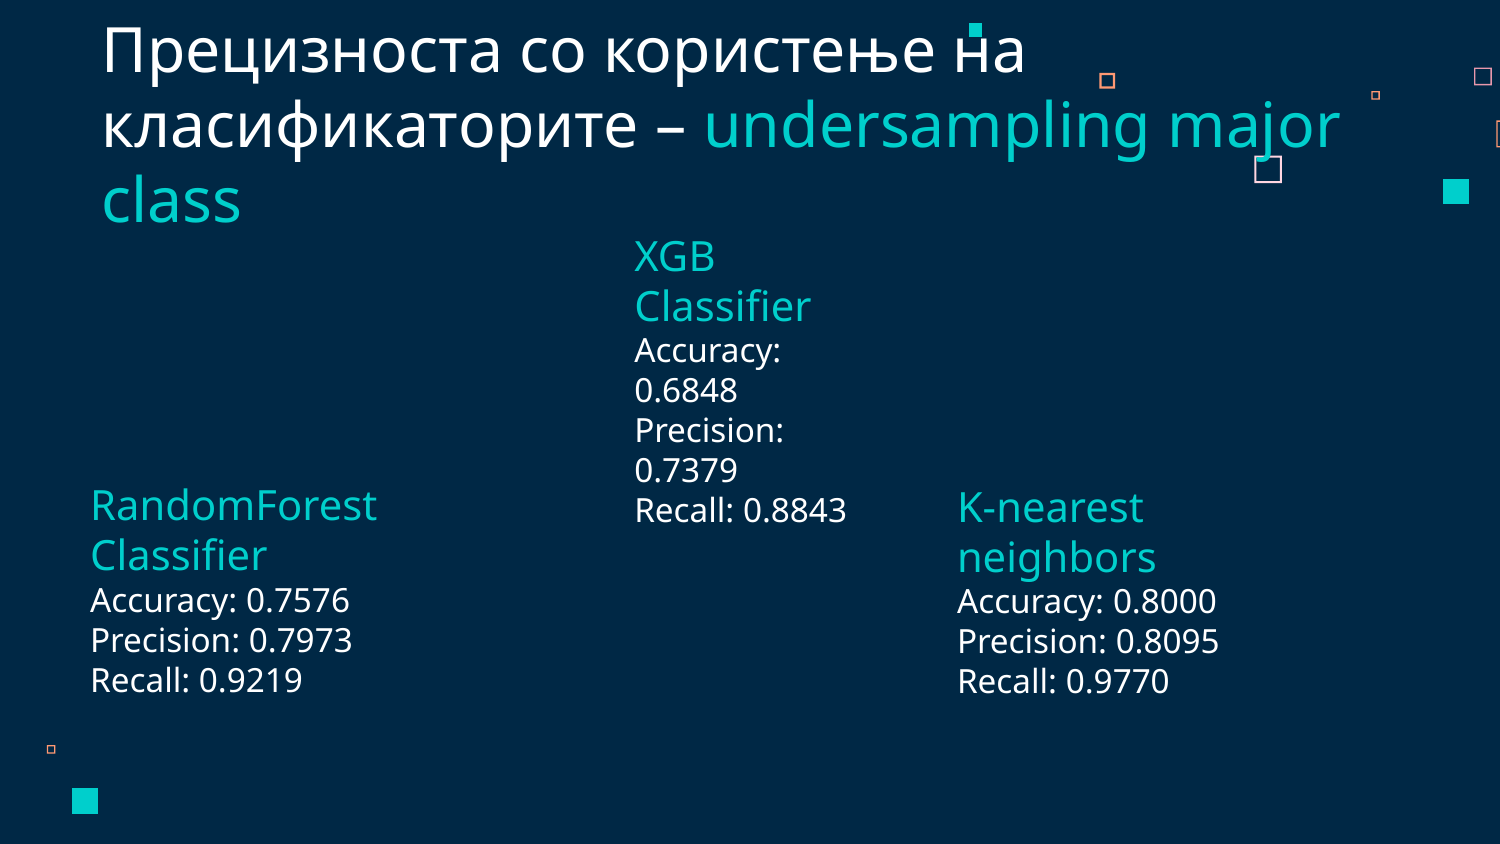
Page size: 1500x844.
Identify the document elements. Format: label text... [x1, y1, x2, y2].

text_box K-nearest neighbors Accuracy: 0.8000 Precision: 0.8095 Recall: 0.9770 [942, 518, 1317, 716]
text_box XGB Classifier Accuracy: 0.6848 Precision: 0.7379 Recall: 0.8843 [619, 330, 881, 594]
title Прецизноста со користење на класификаторите – undersampling major class [86, 79, 1414, 250]
title RandomForest Classifier Accuracy: 0.7576 Precision: 0.7973 Recall: 0.9219 [75, 500, 558, 764]
